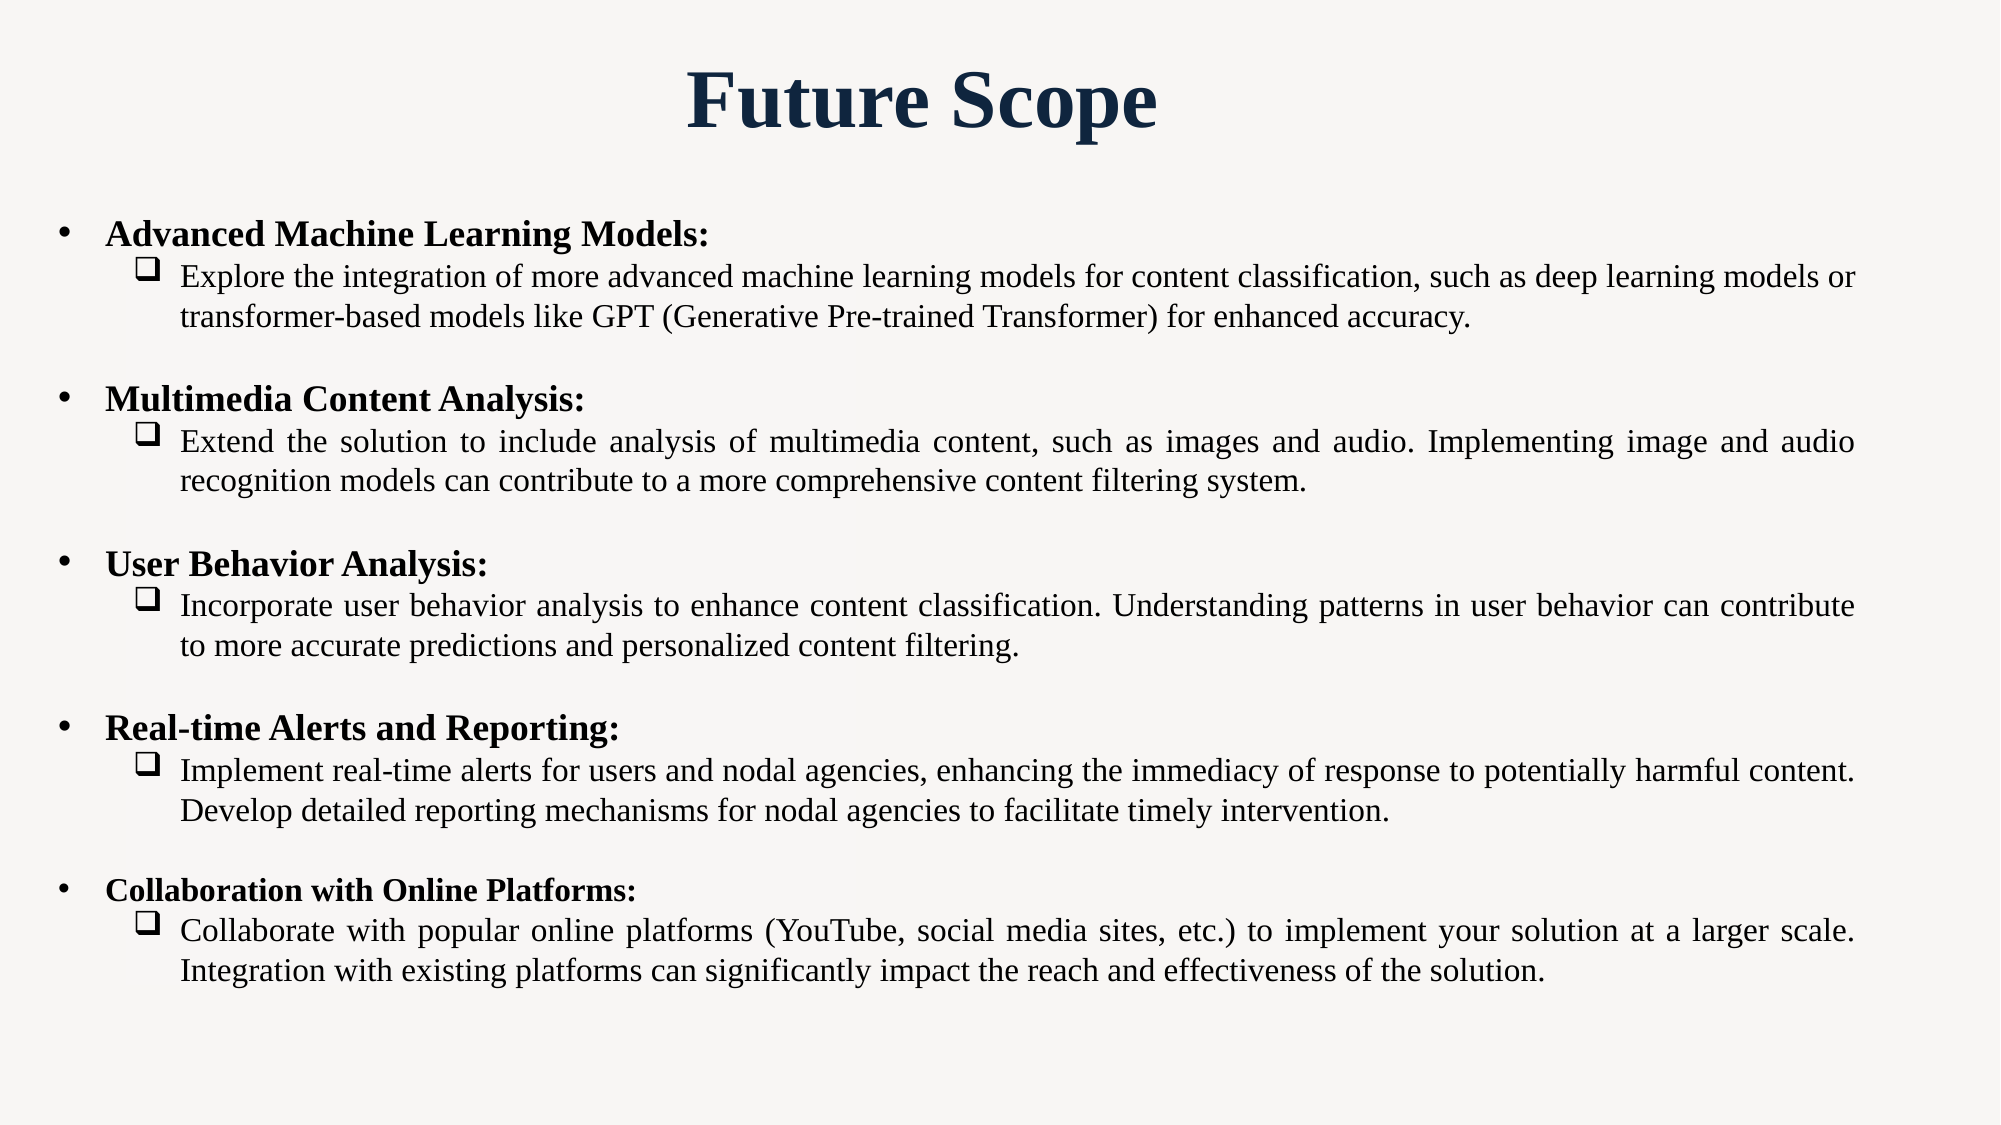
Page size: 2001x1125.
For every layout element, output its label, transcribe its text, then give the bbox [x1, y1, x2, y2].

text_box Advanced Machine Learning Models: Explore the integration of more advanced machine learning models for content classification, such as deep learning models or transformer-based models like GPT (Generative Pre-trained Transformer) for enhanced accuracy. Multimedia Content Analysis: Extend the solution to include analysis of multimedia content, such as images and audio. Implementing image and audio recognition models can contribute to a more comprehensive content filtering system. User Behavior Analysis: Incorporate user behavior analysis to enhance content classification. Understanding patterns in user behavior can contribute to more accurate predictions and personalized content filtering. Real-time Alerts and Reporting: Implement real-time alerts for users and nodal agencies, enhancing the immediacy of response to potentially harmful content. Develop detailed reporting mechanisms for nodal agencies to facilitate timely intervention. Collaboration with Online Platforms: Collaborate with popular online platforms (YouTube, social media sites, etc.) to implement your solution at a larger scale. Integration with existing platforms can significantly impact the reach and effectiveness of the solution. [43, 161, 1874, 996]
title Future Scope [578, 38, 1268, 161]
